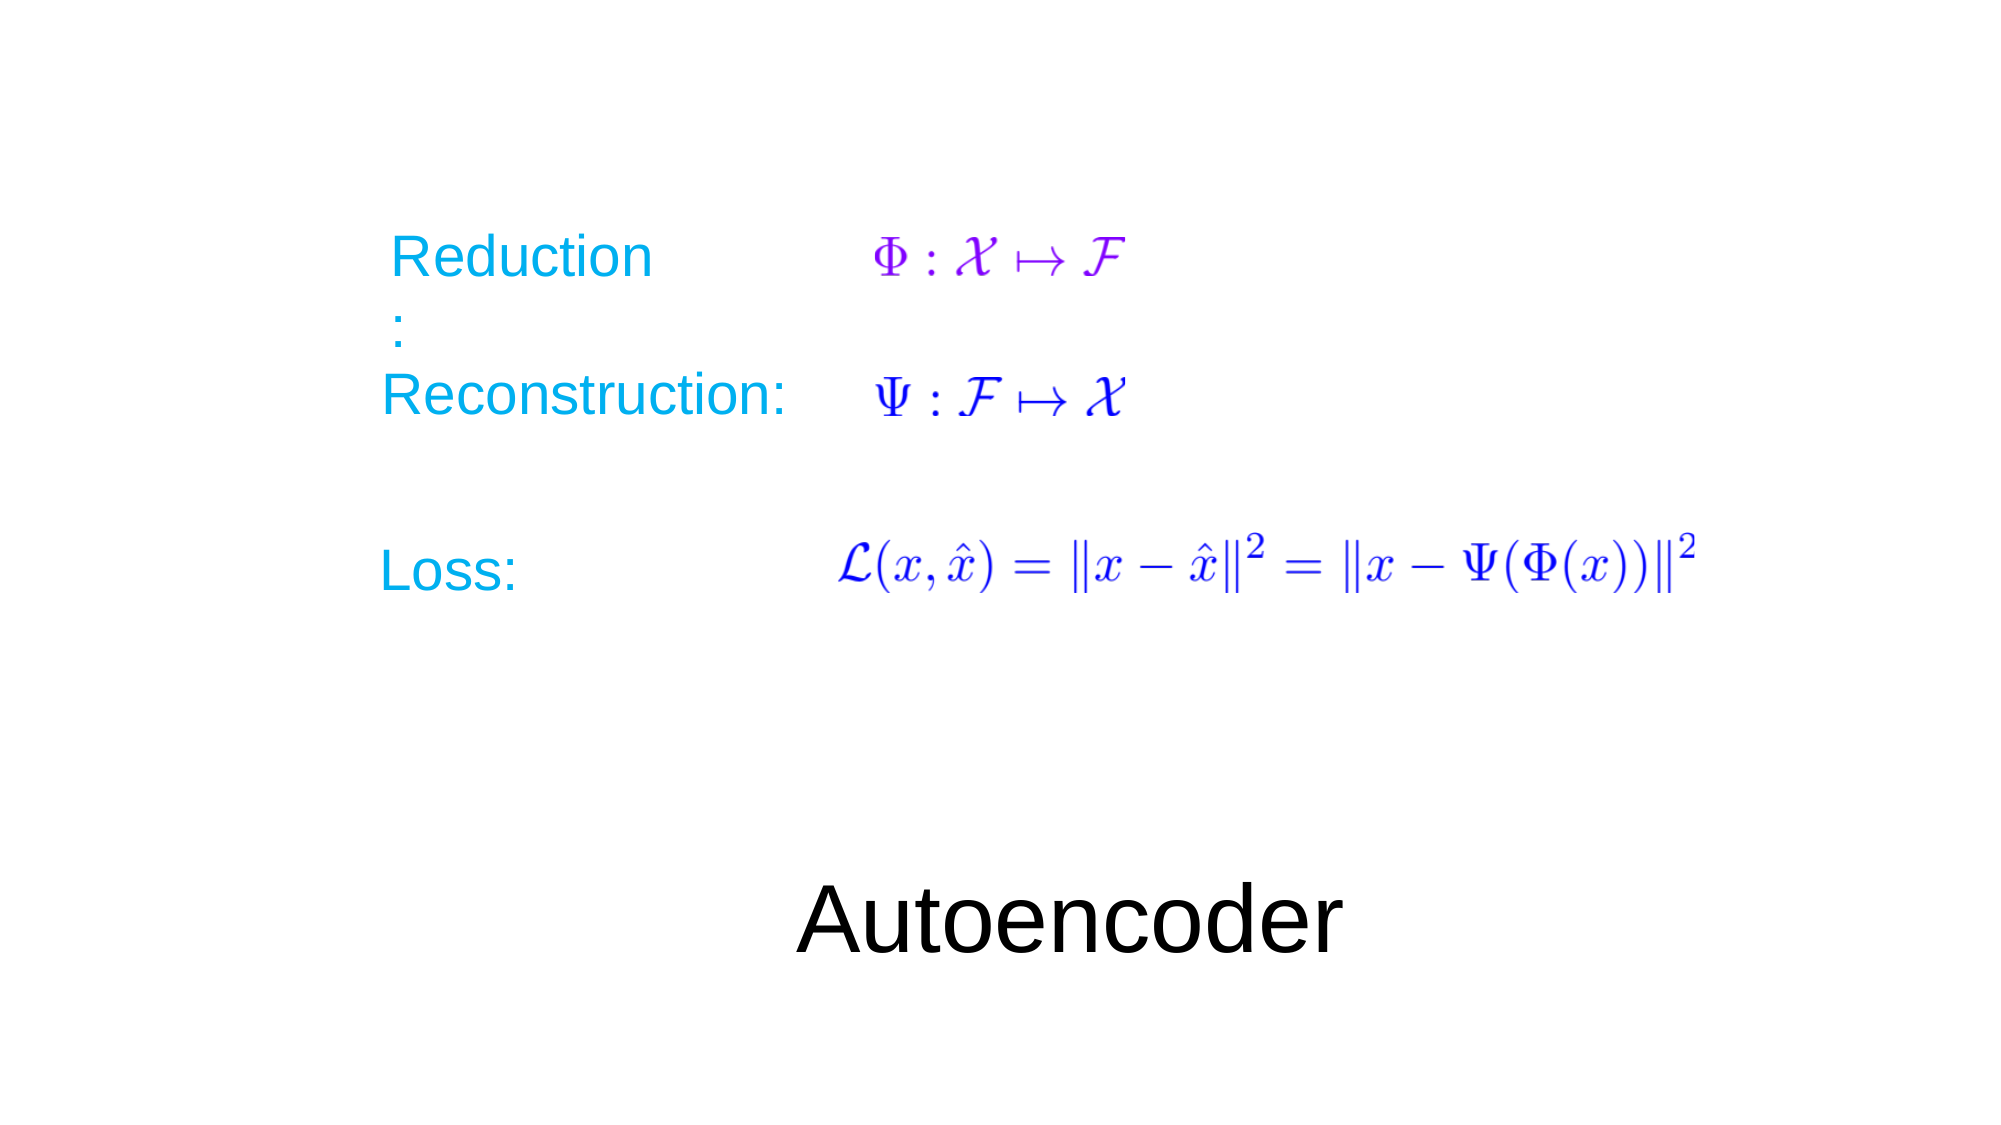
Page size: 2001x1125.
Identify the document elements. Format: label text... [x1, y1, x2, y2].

picture [874, 377, 1126, 417]
text_box Autoencoder [551, 870, 1589, 979]
picture [874, 237, 1126, 276]
text_box Loss: [332, 524, 772, 610]
text_box Reduction: [376, 210, 684, 349]
text_box Reconstruction: [367, 349, 807, 434]
picture [837, 532, 1695, 593]
